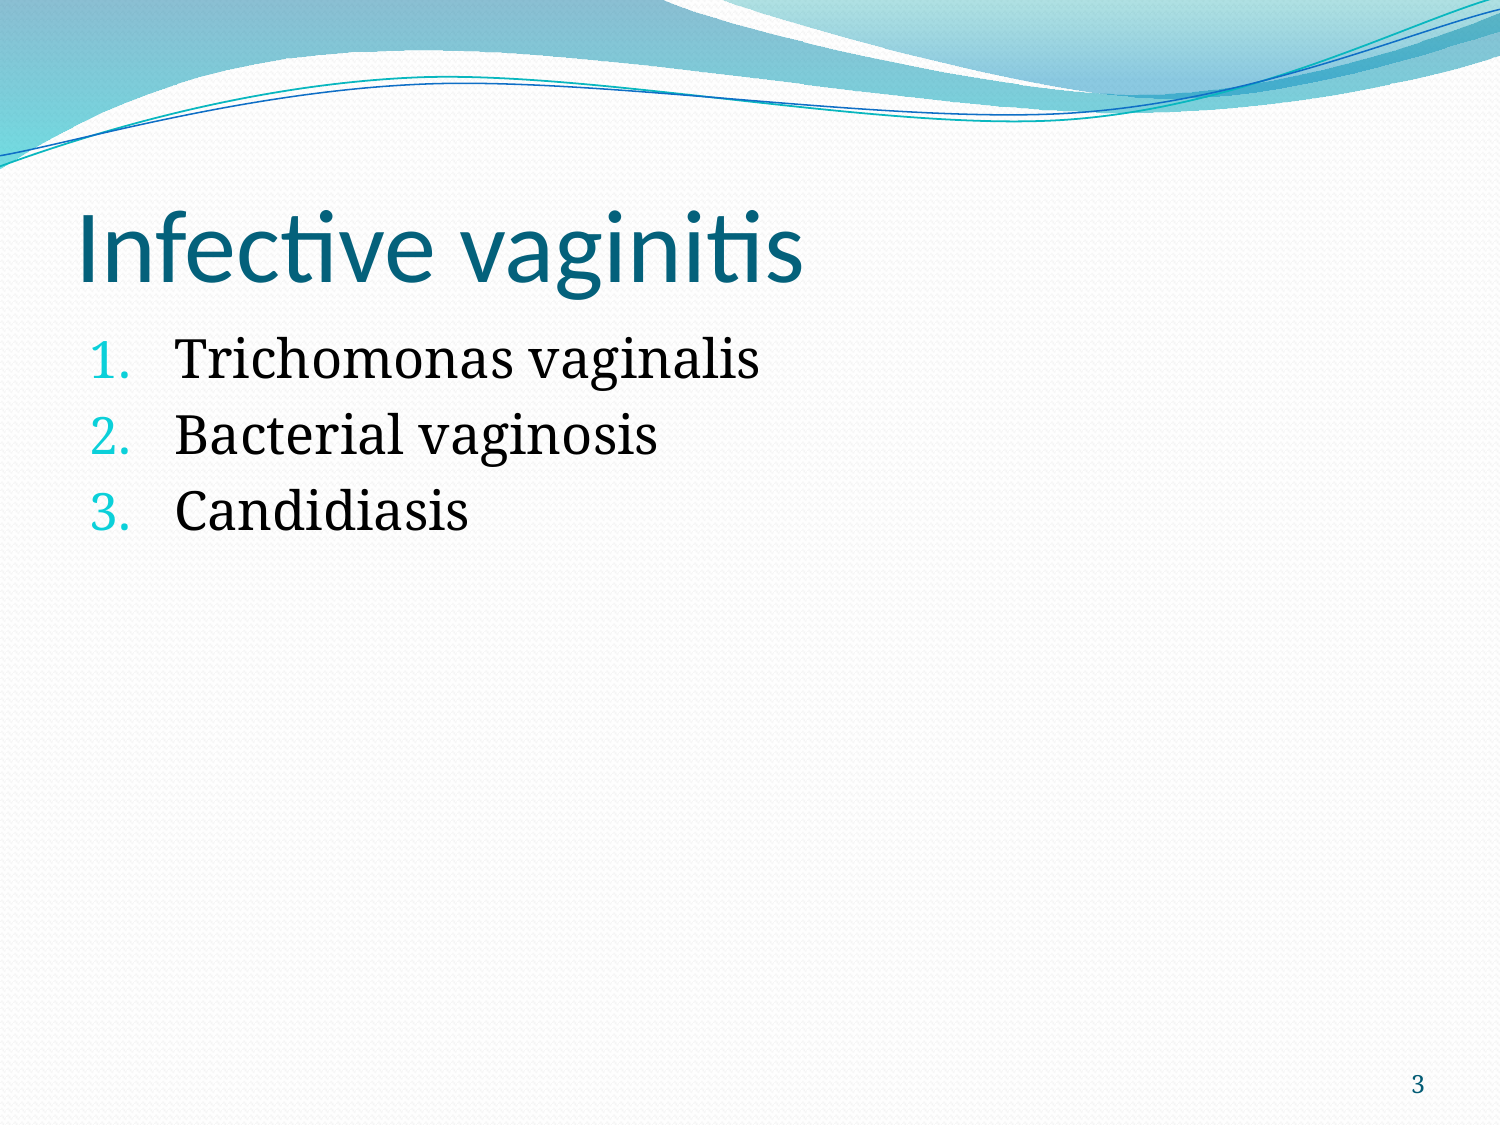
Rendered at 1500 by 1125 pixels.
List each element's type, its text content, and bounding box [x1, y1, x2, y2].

list Trichomonas vaginalis Bacterial vaginosis Candidiasis [75, 317, 1425, 1038]
title Infective vaginitis [75, 115, 1425, 303]
slide_number 3 [1299, 1042, 1425, 1103]
